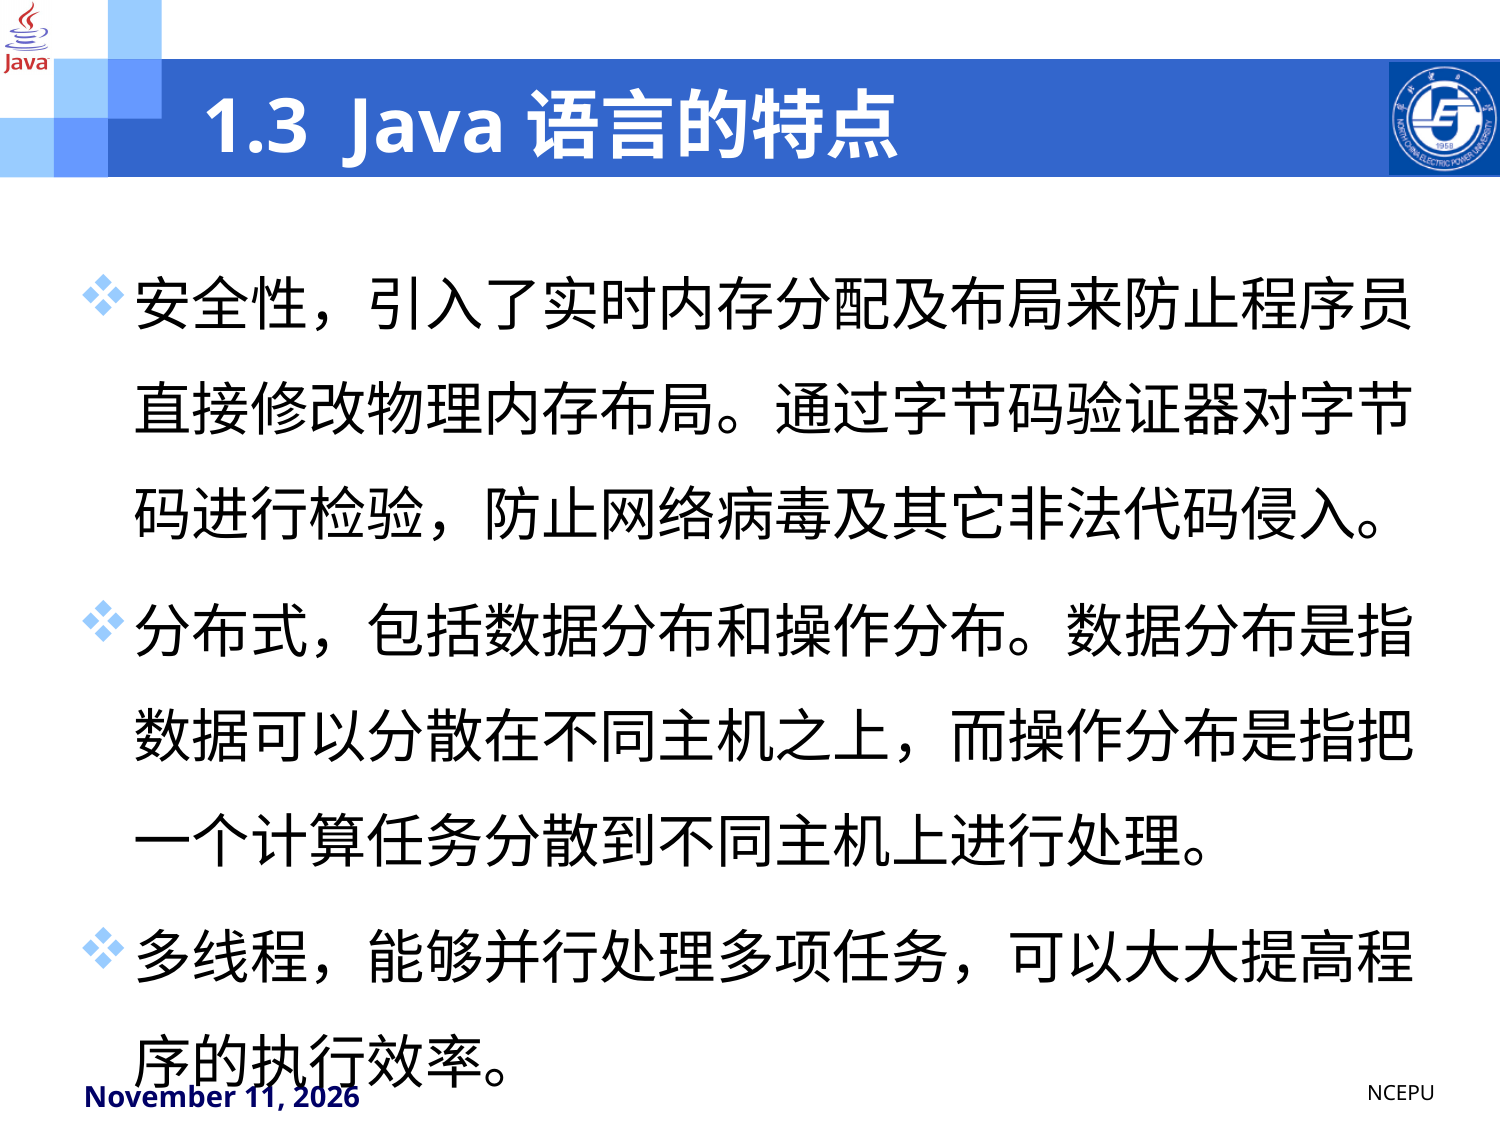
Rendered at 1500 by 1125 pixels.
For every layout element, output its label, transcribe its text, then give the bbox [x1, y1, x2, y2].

picture [1389, 62, 1500, 175]
list 安全性，引入了实时内存分配及布局来防止程序员直接修改物理内存布局。通过字节码验证器对字节码进行检验，防止网络病毒及其它非法代码侵入。 分布式，包括数据分布和操作分布。数据分布是指数据可以分散在不同主机之上，而操作分布是指把一个计算任务分散到不同主机上进行处理。 多线程，能够并行处理多项任务，可以大大提高程序的执行效率。 [62, 224, 1463, 1088]
footer NCEPU [974, 1088, 1451, 1125]
title 1.3 Java语言的特点 [187, 82, 1401, 163]
picture [0, 1, 53, 75]
